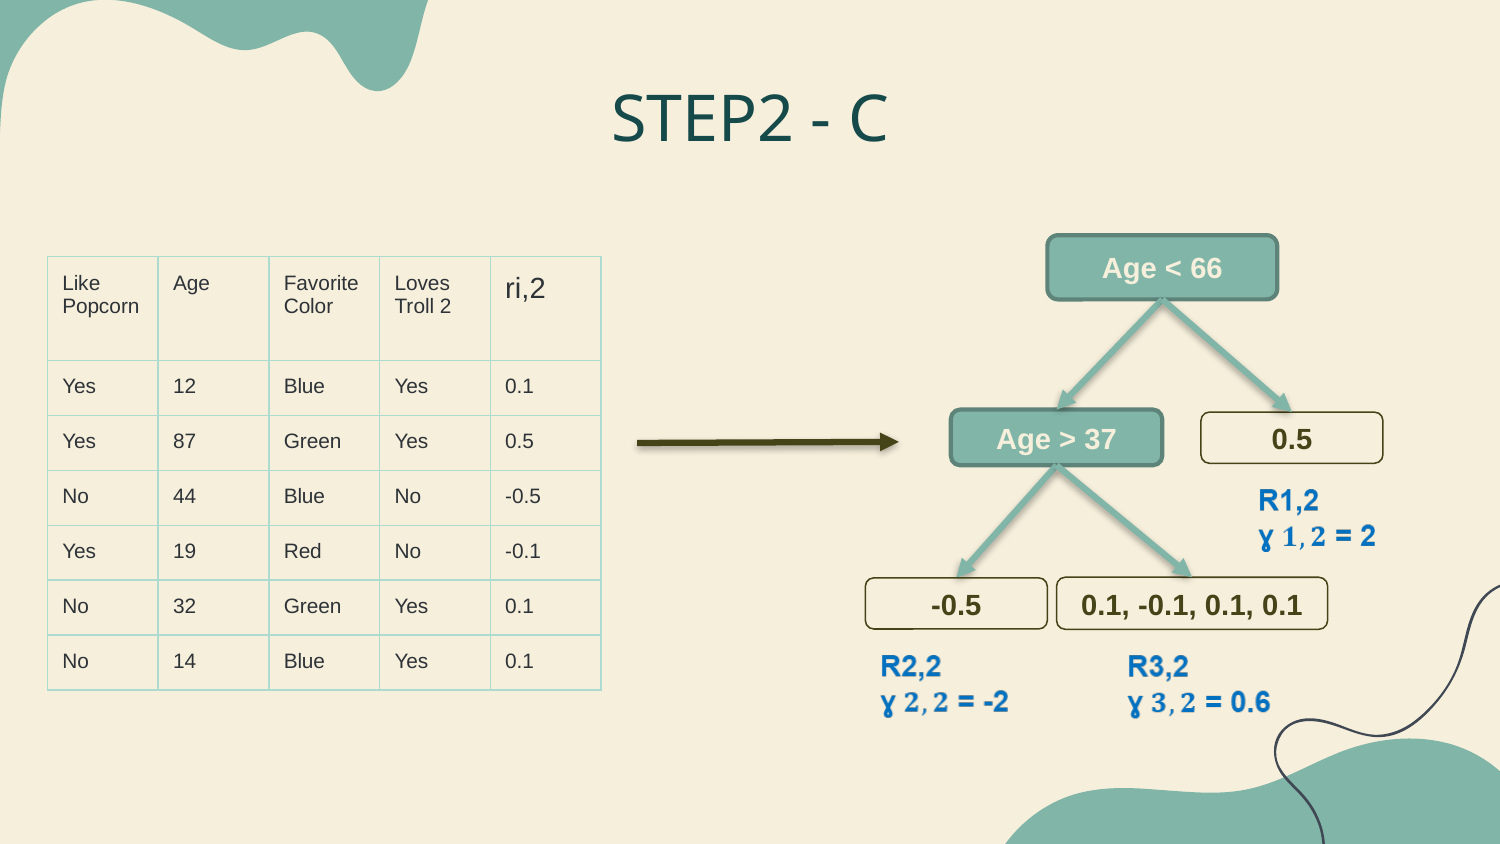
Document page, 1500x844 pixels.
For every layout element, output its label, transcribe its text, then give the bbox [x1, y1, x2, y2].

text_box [956, 465, 1054, 579]
table_cell Green [270, 416, 379, 470]
table_cell Yes [380, 361, 490, 415]
table_header Like Popcorn [48, 257, 157, 360]
table_header ri,2 [491, 257, 600, 360]
text_box 0.1, -0.1, 0.1, 0.1 [1056, 577, 1243, 630]
table_cell No [48, 636, 157, 689]
text_box Age > 37 [950, 409, 1163, 464]
table_cell No [48, 581, 157, 634]
text_box 0.5 [1200, 412, 1383, 464]
table_cell No [380, 471, 490, 525]
table_cell 14 [159, 636, 268, 689]
table_cell 32 [159, 581, 268, 634]
table_cell Yes [380, 581, 490, 634]
text_box [1243, 475, 1412, 633]
table_header Loves Troll 2 [380, 257, 490, 360]
table_cell Yes [380, 636, 490, 689]
table_cell Yes [380, 416, 490, 470]
table_cell 19 [159, 526, 268, 579]
table_cell 12 [159, 361, 268, 415]
table_cell 0.1 [491, 361, 600, 415]
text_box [1056, 465, 1193, 578]
table_cell Yes [48, 361, 157, 415]
table_cell 0.1 [491, 581, 600, 634]
table_header Age [159, 257, 268, 360]
table_cell -0.5 [491, 471, 600, 525]
table_cell Blue [270, 636, 379, 689]
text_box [1056, 299, 1159, 410]
table_header Favorite Color [270, 257, 379, 360]
table_cell No [380, 526, 490, 579]
text_box Age < 66 [1047, 235, 1278, 299]
text_box [1112, 640, 1300, 763]
table_cell Yes [48, 526, 157, 579]
table_cell 44 [159, 471, 268, 525]
table_cell 0.1 [491, 636, 600, 689]
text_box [1161, 299, 1293, 413]
table_cell Green [270, 581, 379, 634]
table_cell 87 [159, 416, 268, 470]
table_cell Red [270, 526, 379, 579]
table_cell No [48, 471, 157, 525]
text_box [865, 640, 1036, 762]
table_cell 0.5 [491, 416, 600, 470]
title STEP2 - C [116, 77, 1383, 152]
table_cell Blue [270, 361, 379, 415]
table_cell Yes [48, 416, 157, 470]
table_cell -0.1 [491, 526, 600, 579]
text_box -0.5 [865, 577, 1048, 629]
table_cell Blue [270, 471, 379, 525]
